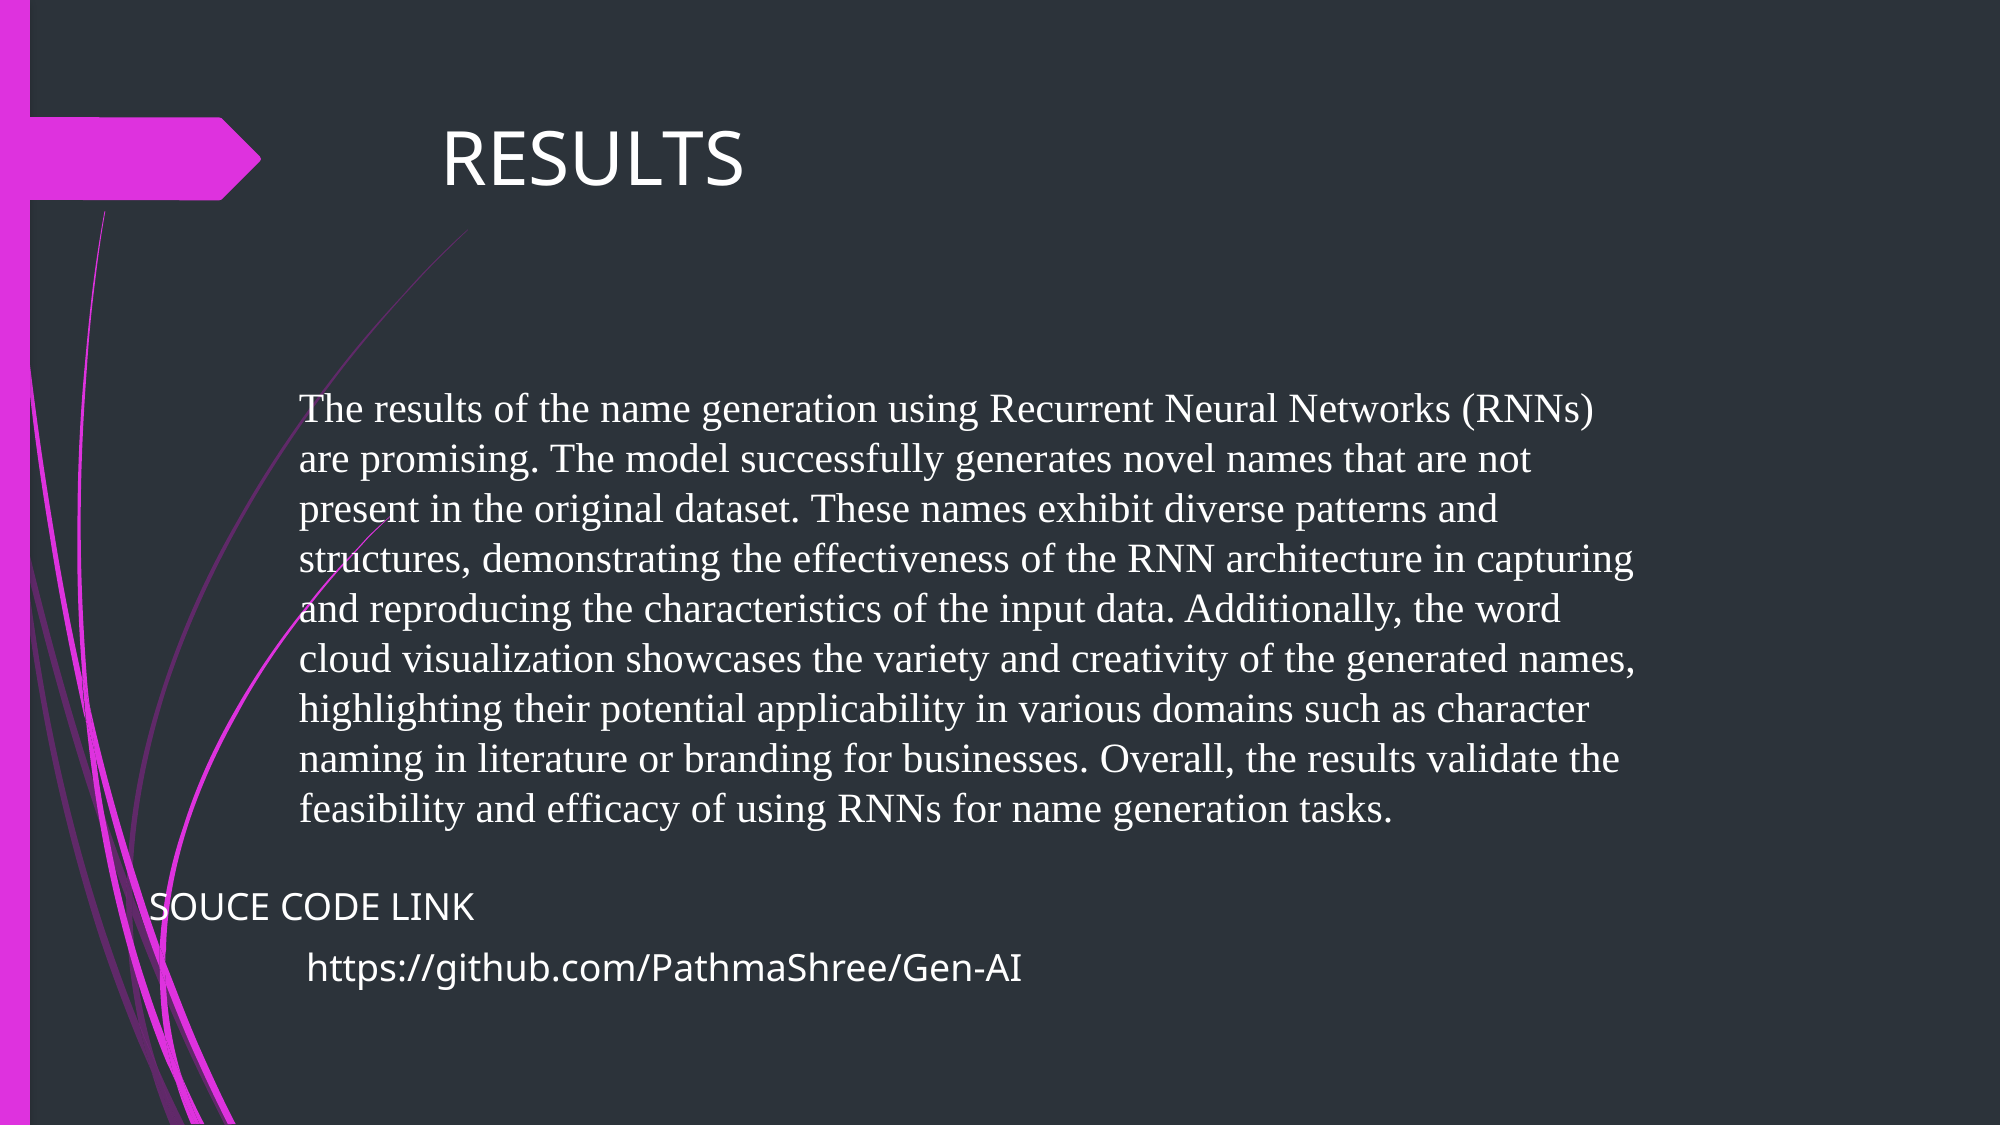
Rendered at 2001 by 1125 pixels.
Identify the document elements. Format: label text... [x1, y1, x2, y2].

title RESULTS [425, 102, 1888, 313]
text_box The results of the name generation using Recurrent Neural Networks (RNNs) are promising. The model successfully generates novel names that are not present in the original dataset. These names exhibit diverse patterns and structures, demonstrating the effectiveness of the RNN architecture in capturing and reproducing the characteristics of the input data. Additionally, the word cloud visualization showcases the variety and creativity of the generated names, highlighting their potential applicability in various domains such as character naming in literature or branding for businesses. Overall, the results validate the feasibility and efficacy of using RNNs for name generation tasks. [283, 373, 1654, 839]
text_box SOUCE CODE LINK [134, 875, 801, 928]
text_box https://github.com/PathmaShree/Gen-AI [291, 937, 1653, 997]
